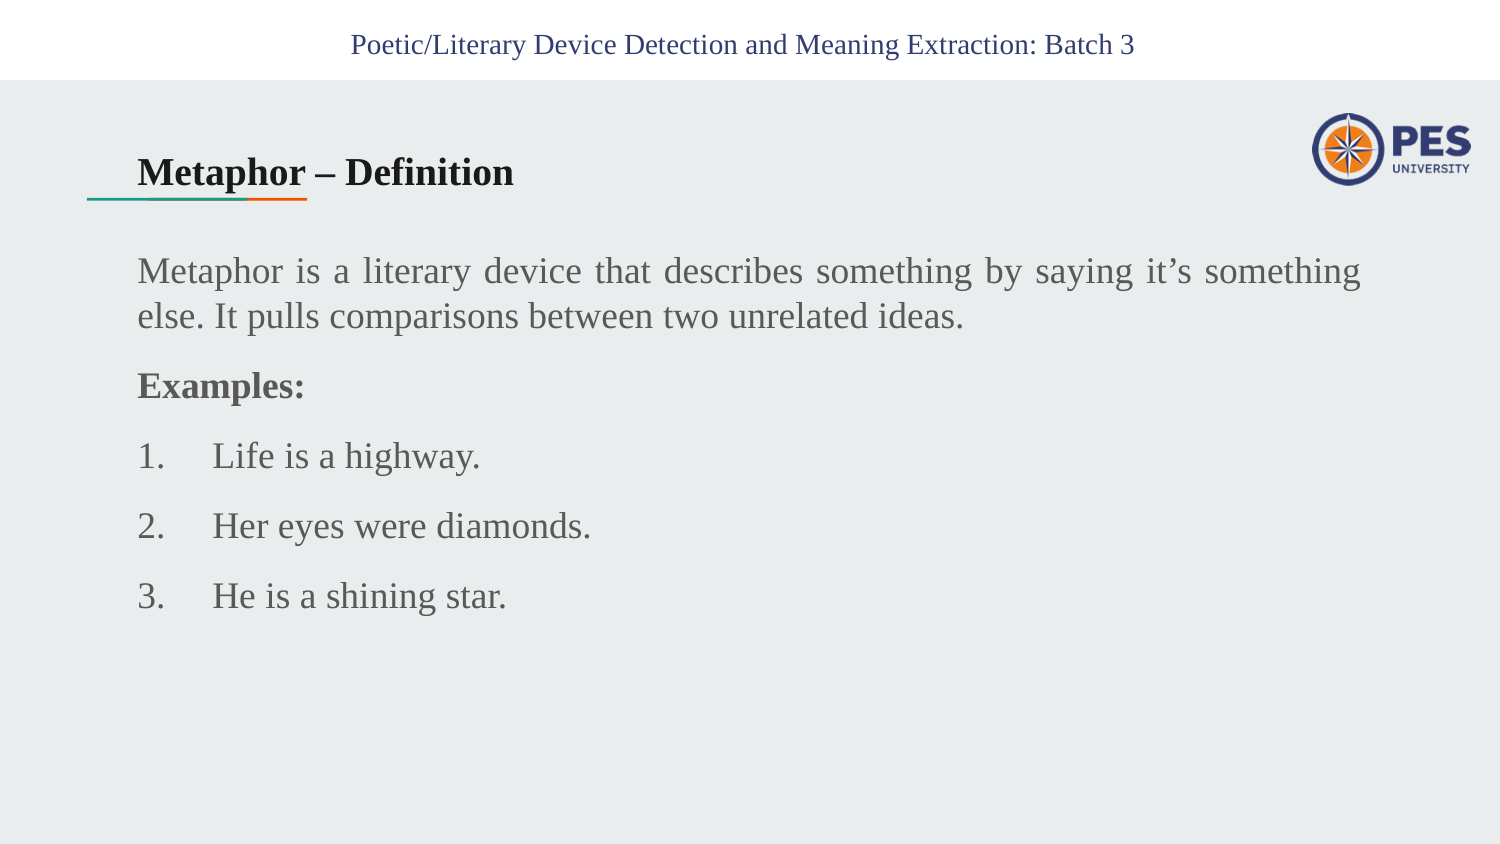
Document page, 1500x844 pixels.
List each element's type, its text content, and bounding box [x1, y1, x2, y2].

text_box Poetic/Literary Device Detection and Meaning Extraction: Batch 3 [0, 18, 1487, 69]
title Metaphor – Definition [122, 131, 1277, 196]
picture [1312, 113, 1471, 188]
subtitle Metaphor is a literary device that describes something by saying it’s something else. It pulls comparisons between two unrelated ideas. Examples: Life is a highway. Her eyes were diamonds. He is a shining star. [122, 231, 1378, 826]
